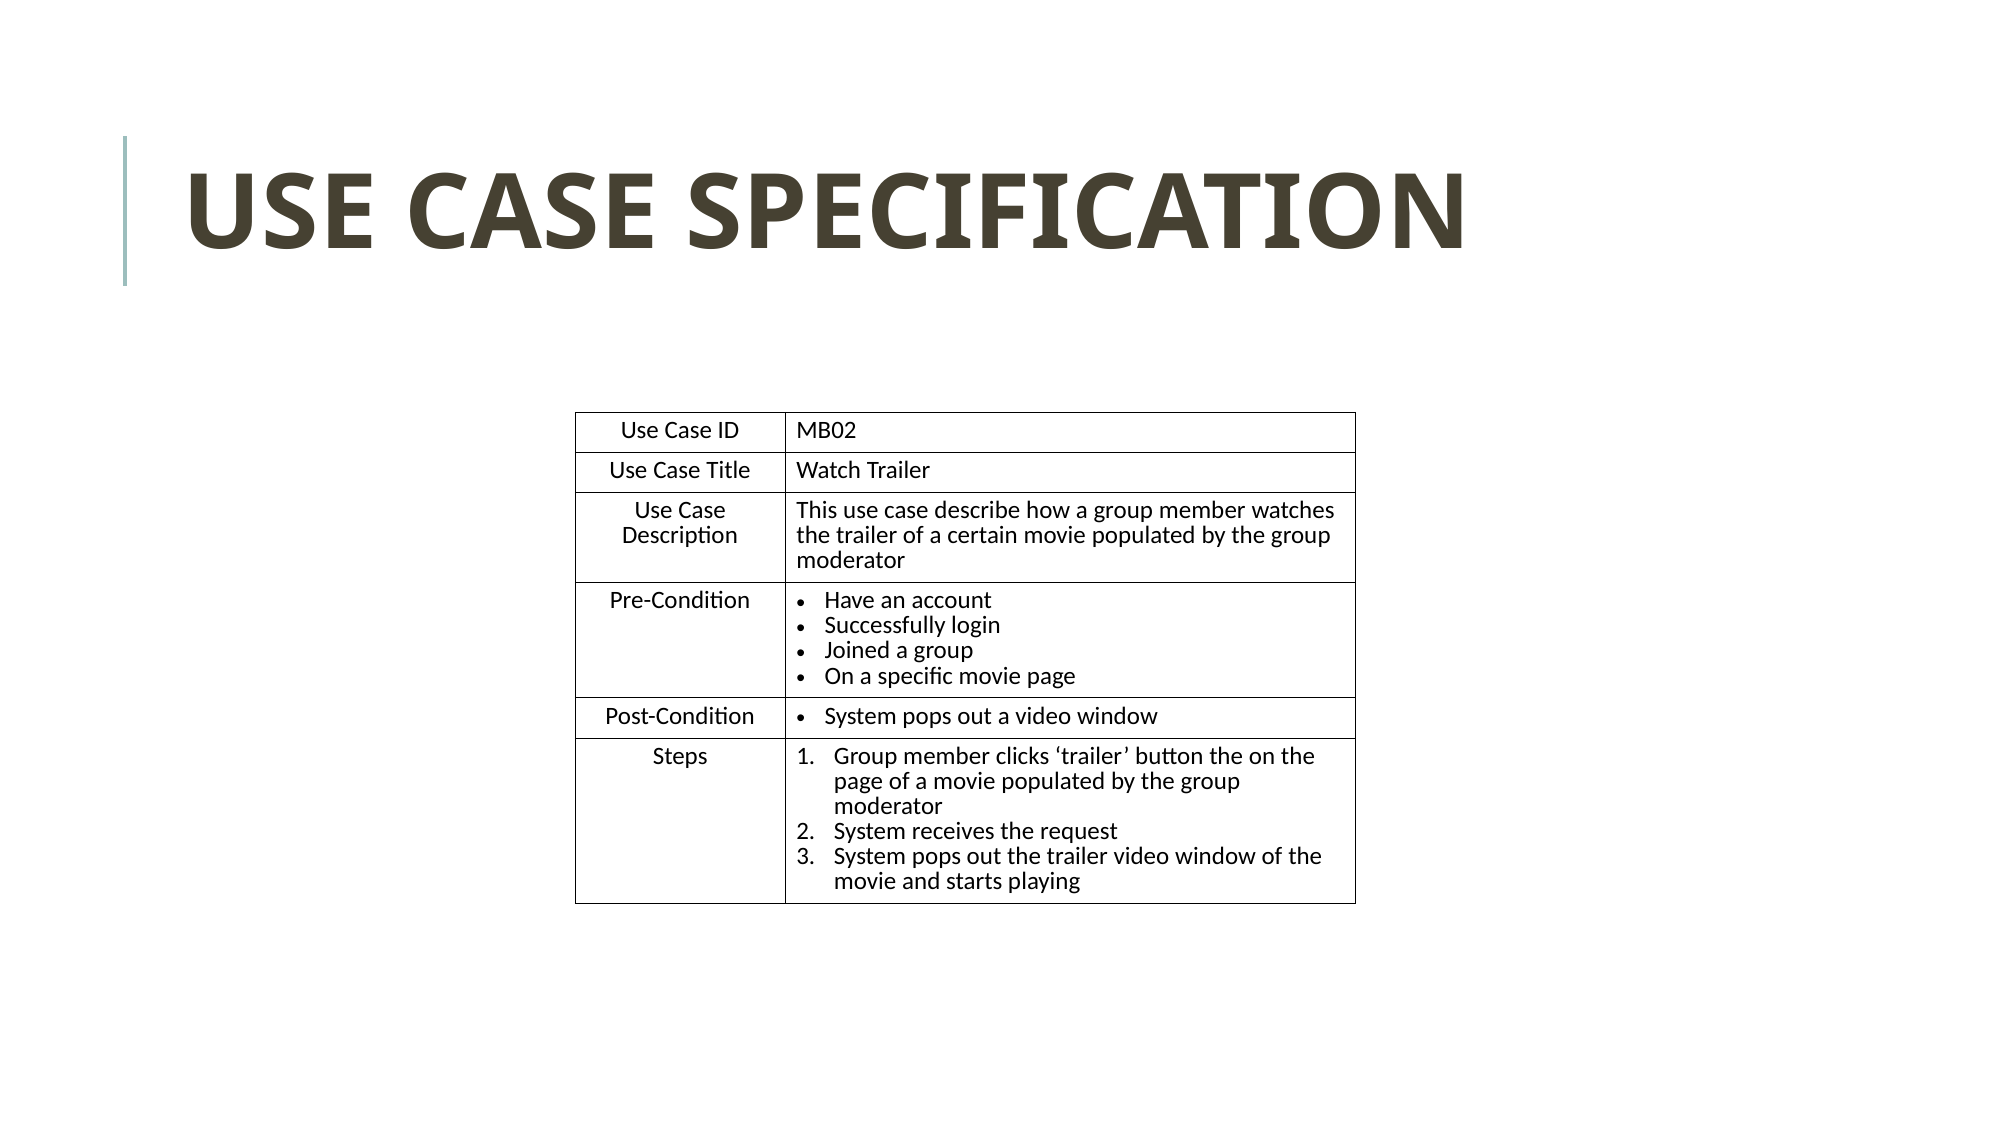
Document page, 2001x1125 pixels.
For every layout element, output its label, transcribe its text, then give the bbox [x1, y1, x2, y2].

list [168, 386, 1763, 1024]
title USE CASE SPECIFICATION [168, 96, 1763, 342]
